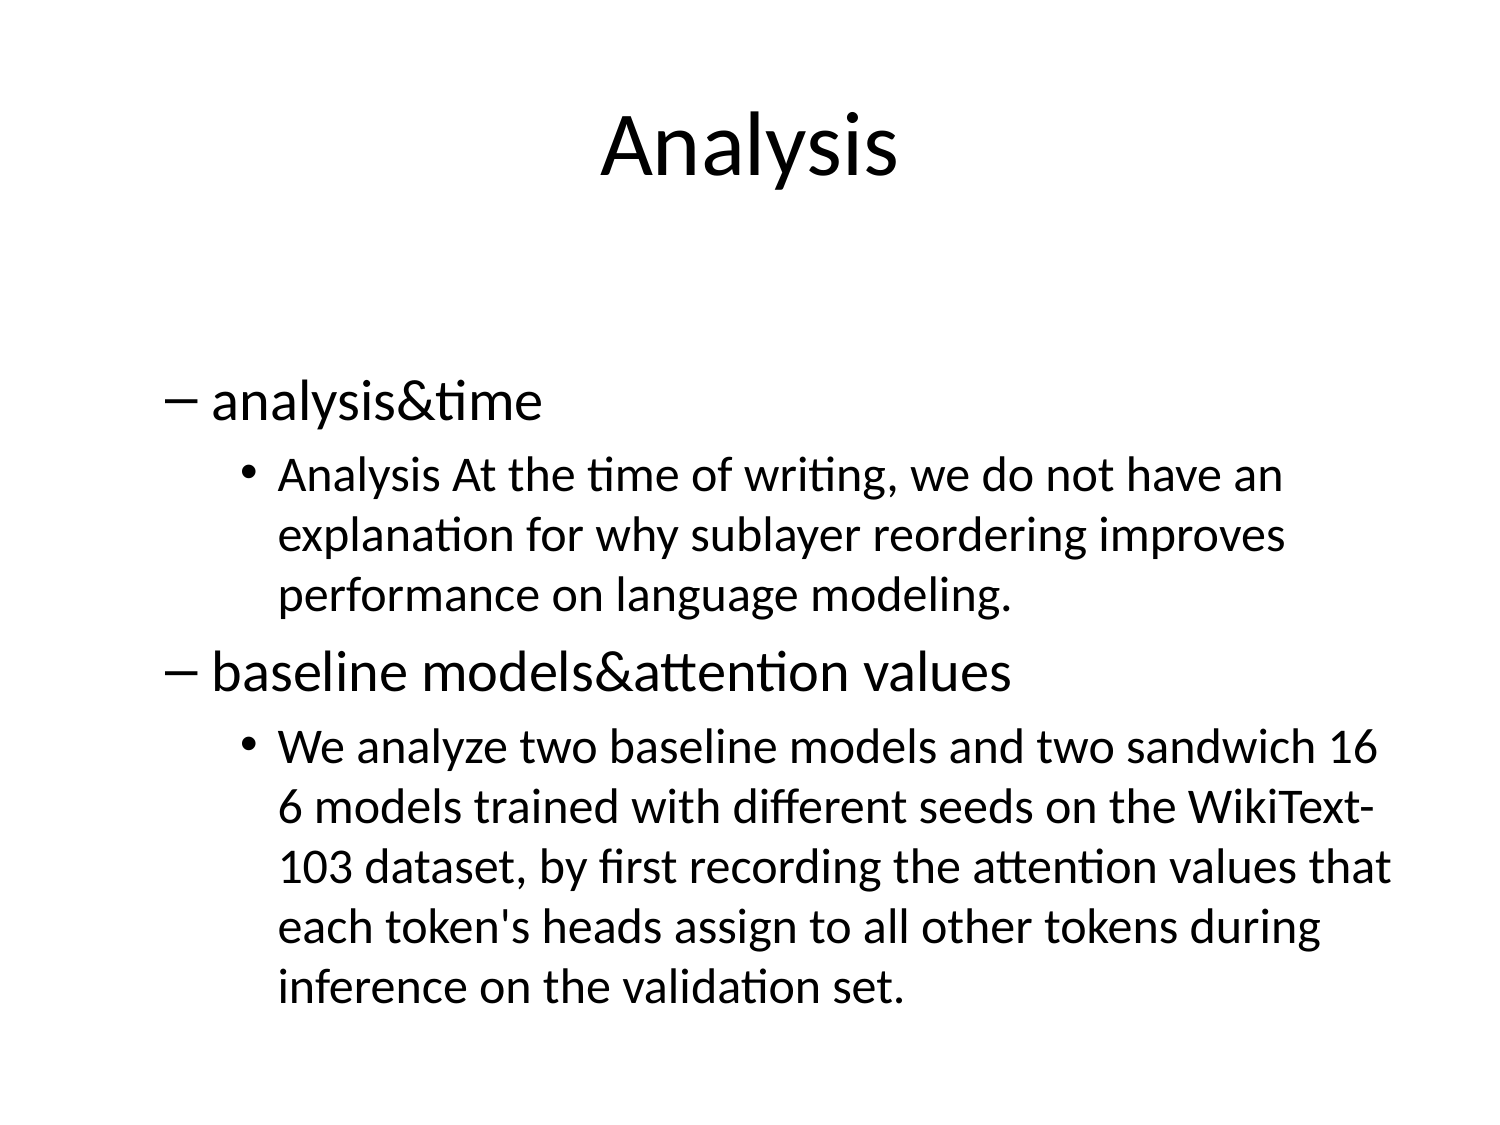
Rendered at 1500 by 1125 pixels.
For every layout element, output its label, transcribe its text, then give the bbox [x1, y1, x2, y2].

list analysis&time Analysis At the time of writing, we do not have an explanation for why sublayer reordering improves performance on language modeling. baseline models&attention values We analyze two baseline models and two sandwich 16 6 models trained with different seeds on the WikiText-103 dataset, by first recording the attention values that each token's heads assign to all other tokens during inference on the validation set. [75, 262, 1425, 1005]
title Analysis [75, 45, 1425, 233]
